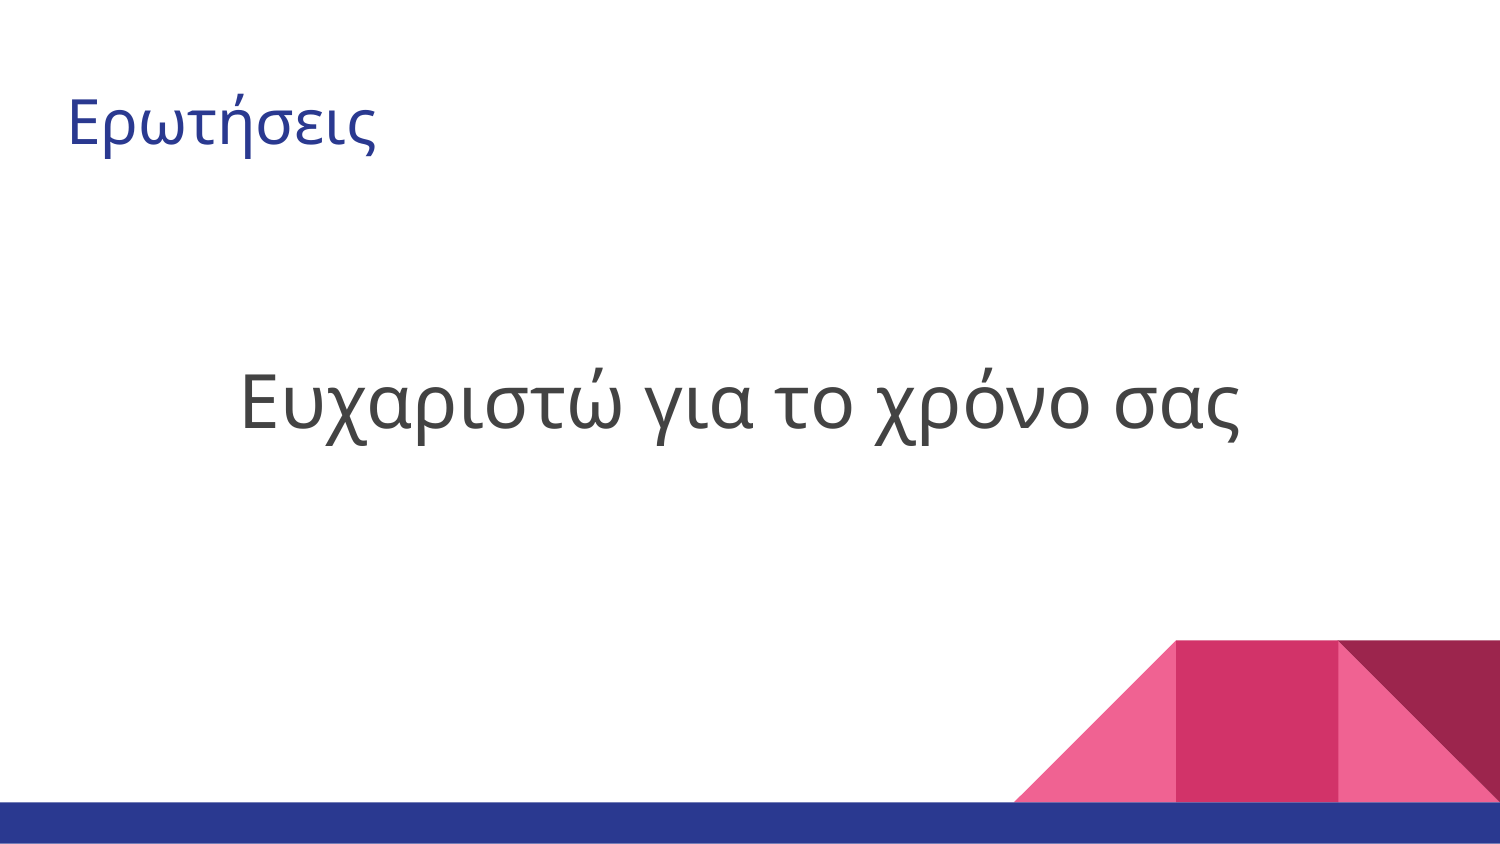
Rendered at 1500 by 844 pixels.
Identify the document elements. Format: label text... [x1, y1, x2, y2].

title Ερωτήσεις [51, 67, 1449, 167]
list Ευχαριστώ για το χρόνο σας [51, 201, 1449, 750]
